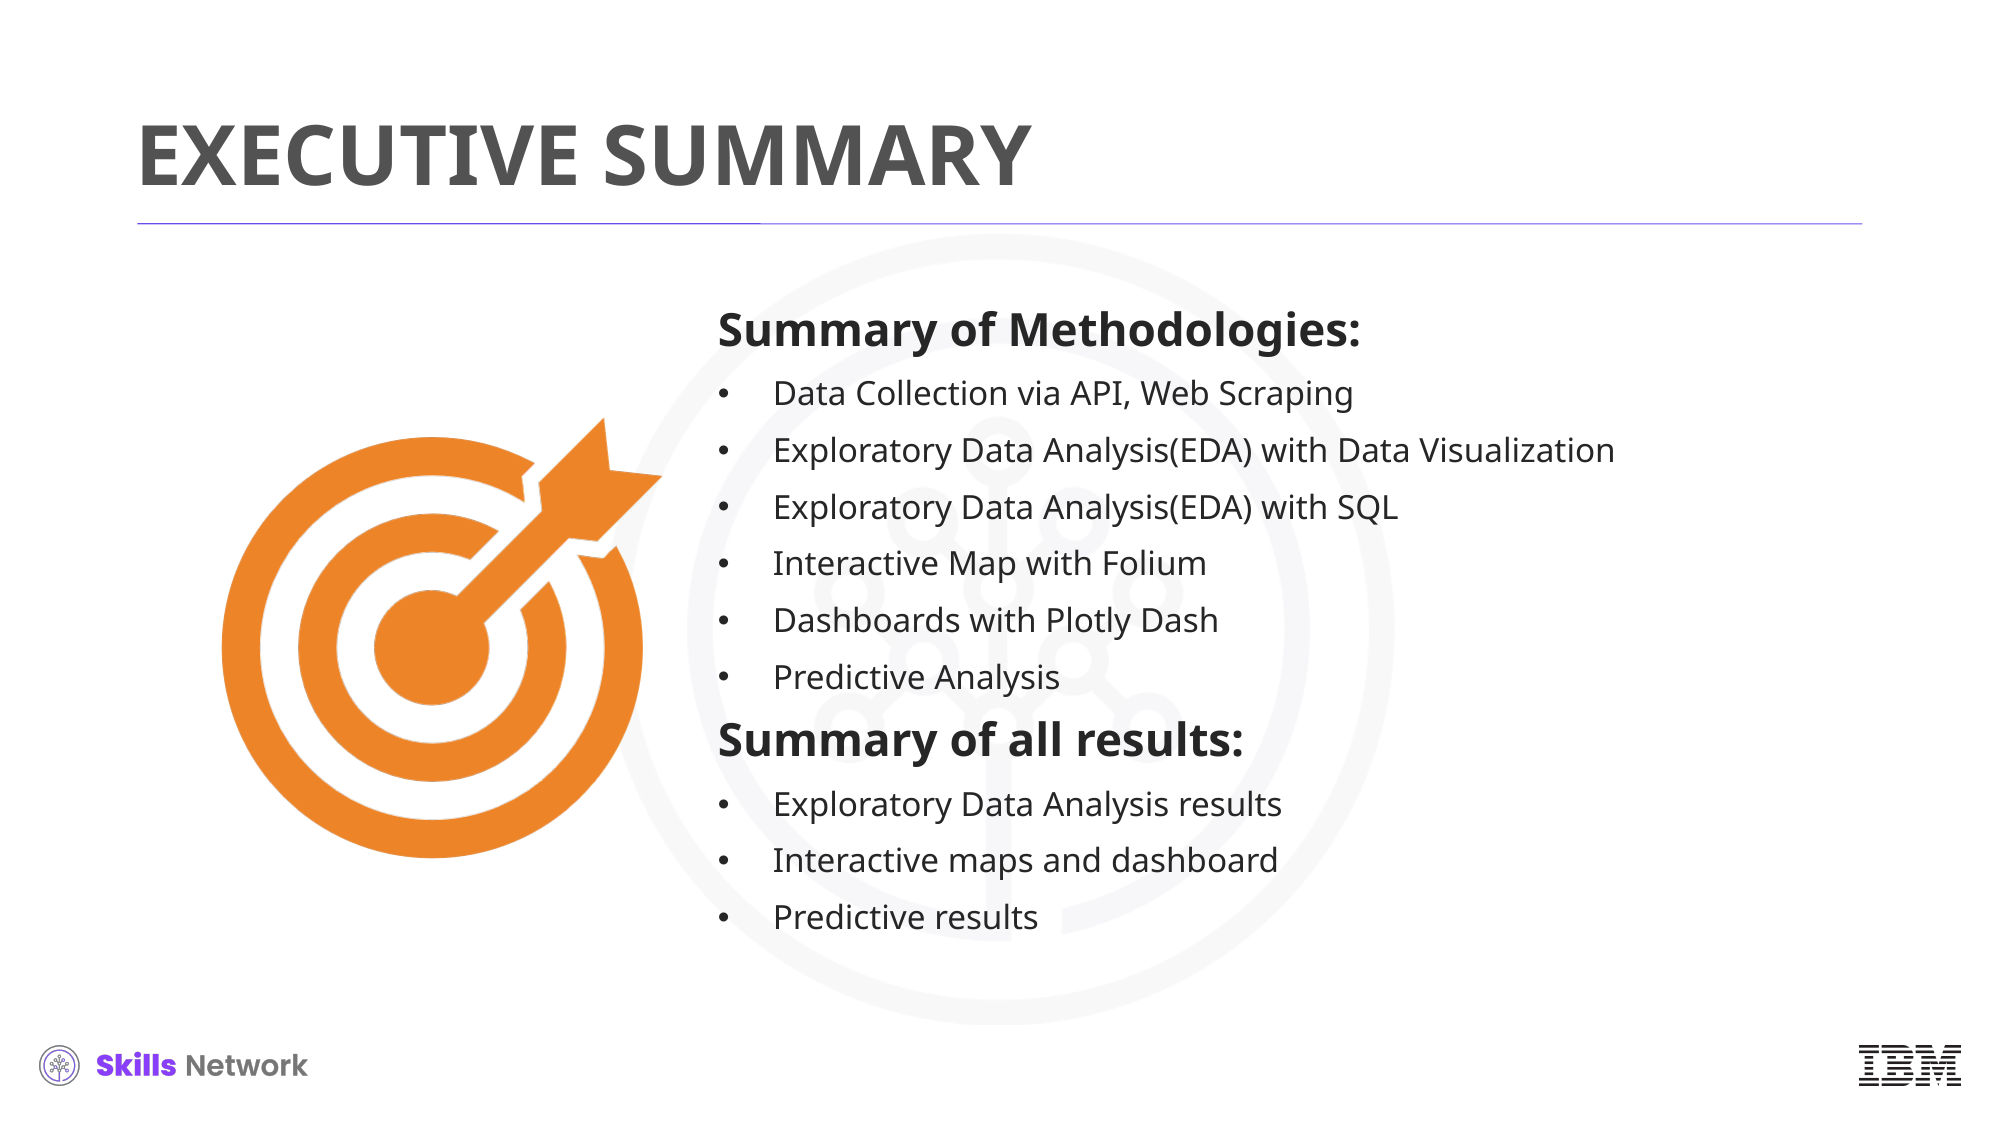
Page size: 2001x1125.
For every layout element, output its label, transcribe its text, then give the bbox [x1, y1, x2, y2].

text_box Summary of Methodologies: Data Collection via API, Web Scraping Exploratory Data Analysis(EDA) with Data Visualization Exploratory Data Analysis(EDA) with SQL Interactive Map with Folium Dashboards with Plotly Dash Predictive Analysis Summary of all results: Exploratory Data Analysis results Interactive maps and dashboard Predictive results [702, 299, 1863, 1032]
picture [39, 1045, 308, 1086]
picture [178, 377, 703, 902]
title EXECUTIVE SUMMARY [120, 50, 1526, 268]
picture [1859, 1045, 1961, 1086]
